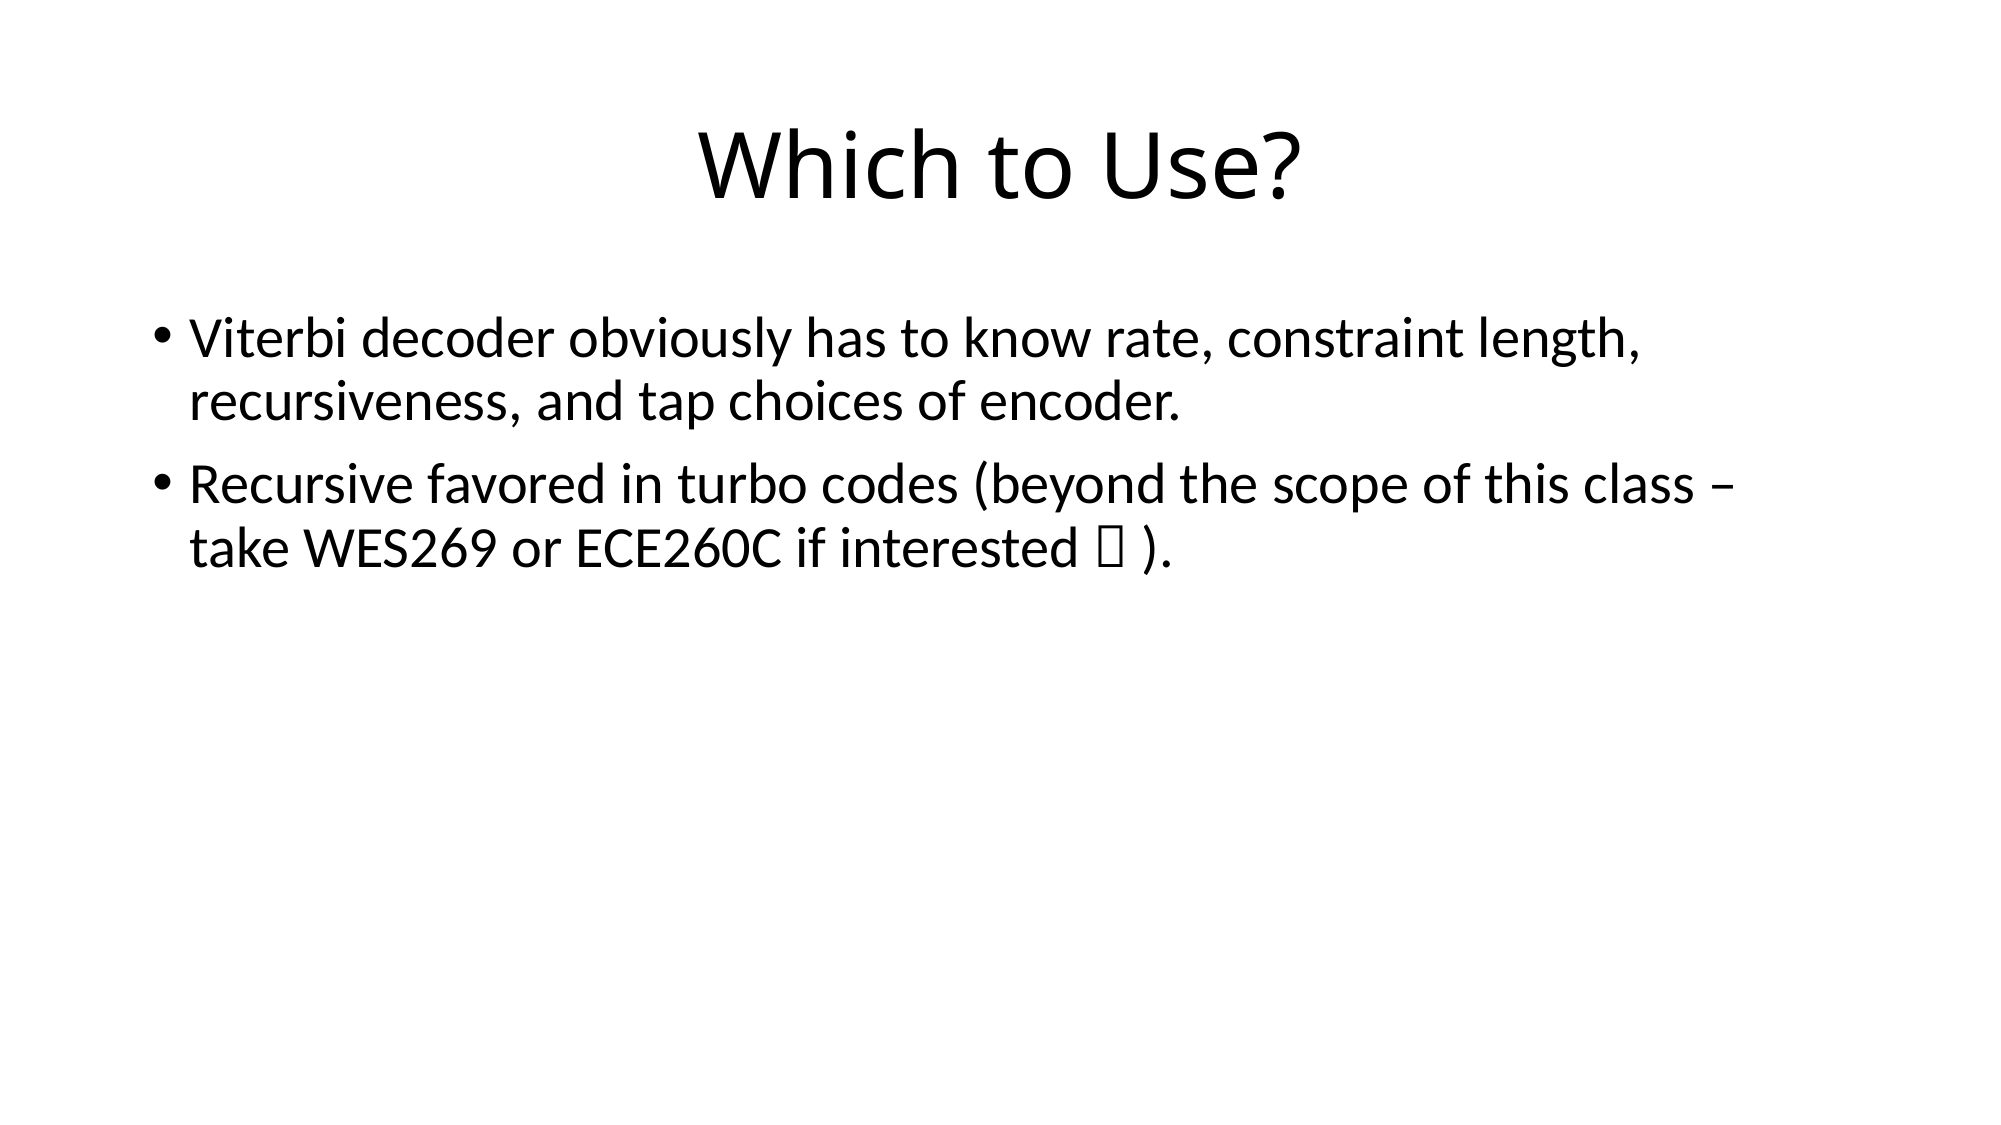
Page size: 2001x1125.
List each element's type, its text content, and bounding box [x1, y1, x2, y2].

title Which to Use? [137, 59, 1863, 278]
list Viterbi decoder obviously has to know rate, constraint length, recursiveness, and tap choices of encoder. Recursive favored in turbo codes (beyond the scope of this class – take WES269 or ECE260C if interested  ). [137, 299, 1863, 1014]
